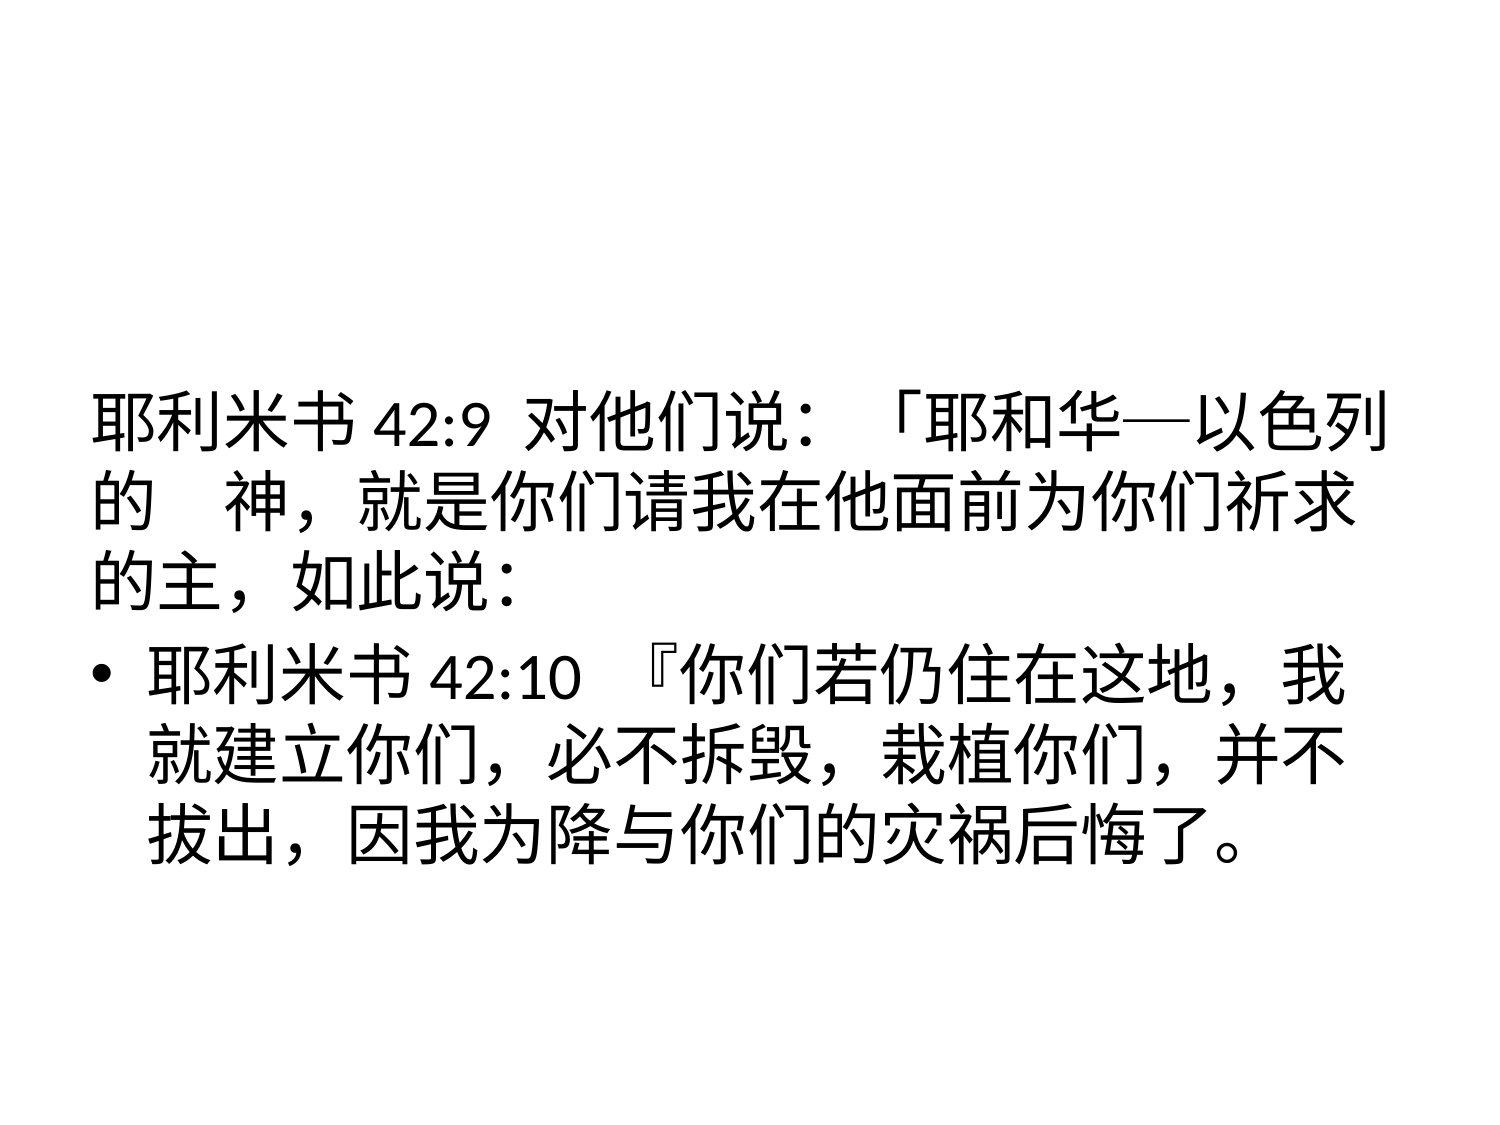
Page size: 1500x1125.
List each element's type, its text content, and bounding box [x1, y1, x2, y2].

list 耶利米书42:9 对他们说：「耶和华─以色列的 神，就是你们请我在他面前为你们祈求的主，如此说： 耶利米书42:10 『你们若仍住在这地，我就建立你们，必不拆毁，栽植你们，并不拔出，因我为降与你们的灾祸后悔了。 [75, 262, 1425, 1005]
